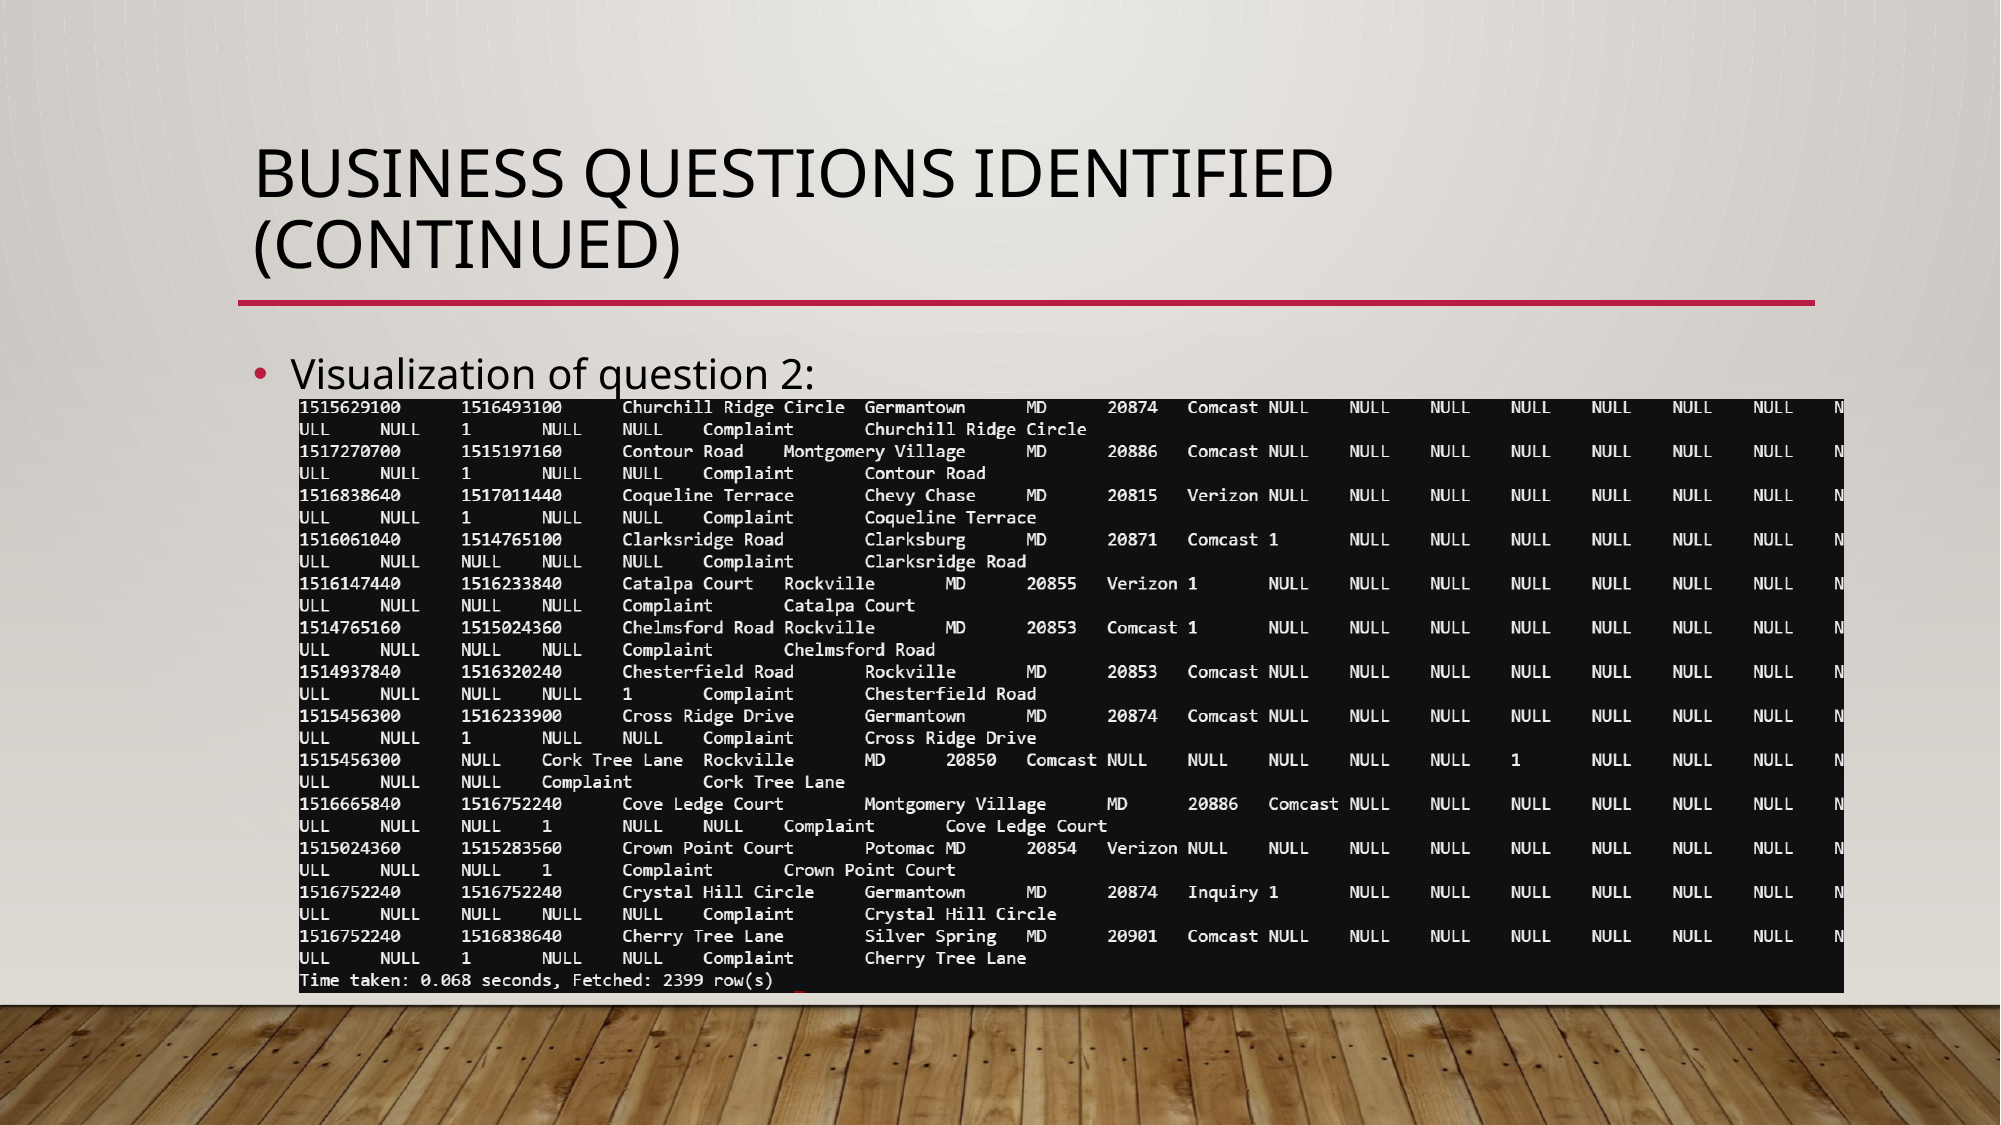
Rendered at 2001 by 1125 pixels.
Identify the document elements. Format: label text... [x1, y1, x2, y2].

list Visualization of question 2: [238, 330, 1814, 897]
picture [299, 398, 1844, 994]
title Business Questions Identified (Continued) [238, 131, 1814, 305]
picture [0, 1005, 2000, 1125]
